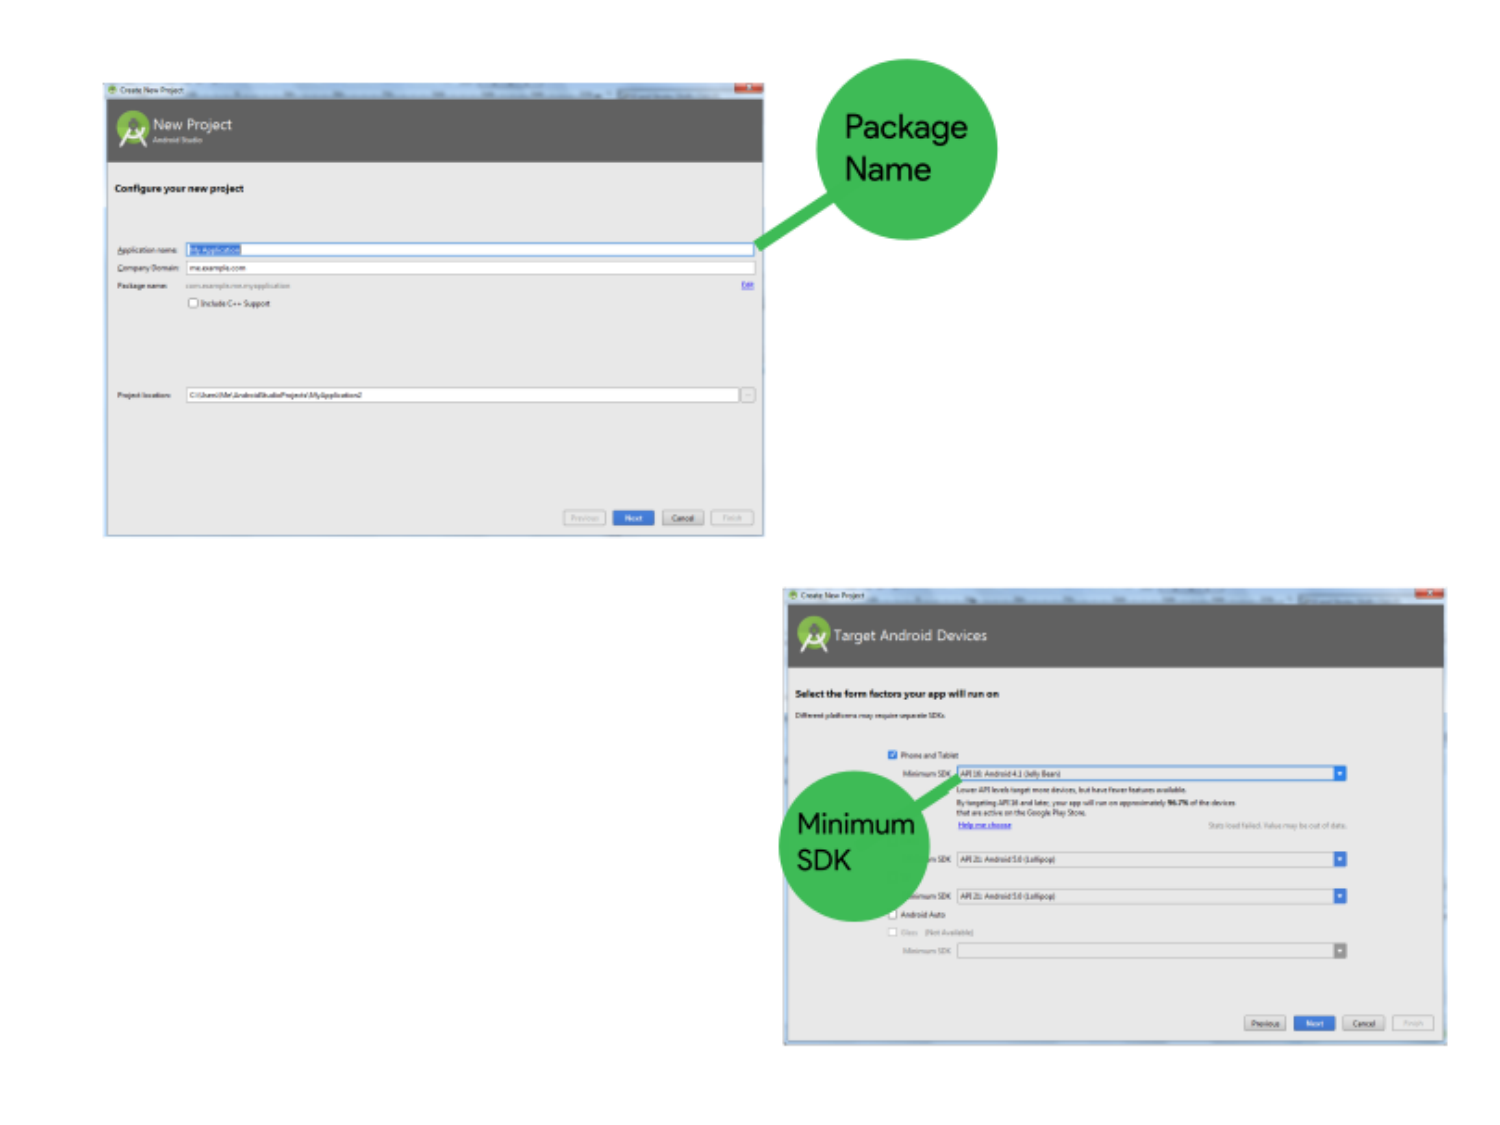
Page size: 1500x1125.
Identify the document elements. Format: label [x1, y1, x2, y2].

list [53, 37, 1472, 1101]
